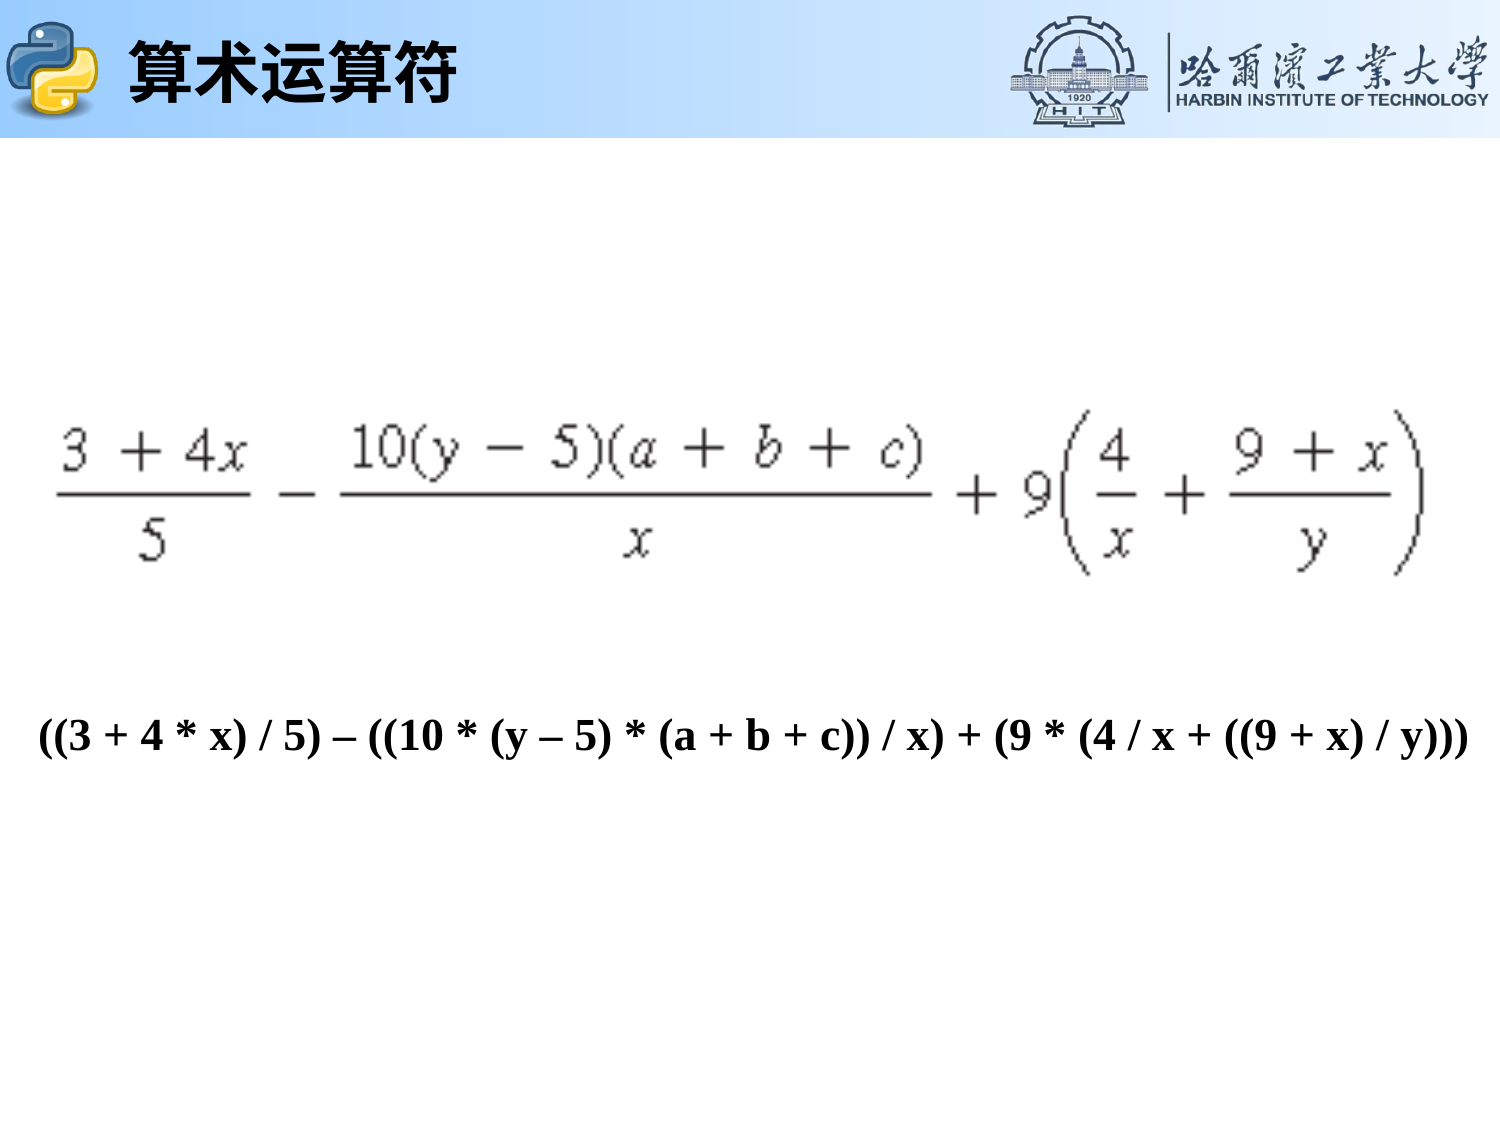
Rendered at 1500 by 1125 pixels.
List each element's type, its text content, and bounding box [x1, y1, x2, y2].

picture [1000, 4, 1500, 138]
title 算术运算符 [112, 20, 1334, 121]
text_box ((3 + 4 * x) / 5) – ((10 * (y – 5) * (a + b + c)) / x) + (9 * (4 / x + ((9 + x) / y))) [23, 697, 1497, 767]
picture [0, 19, 104, 123]
picture [32, 361, 1471, 628]
